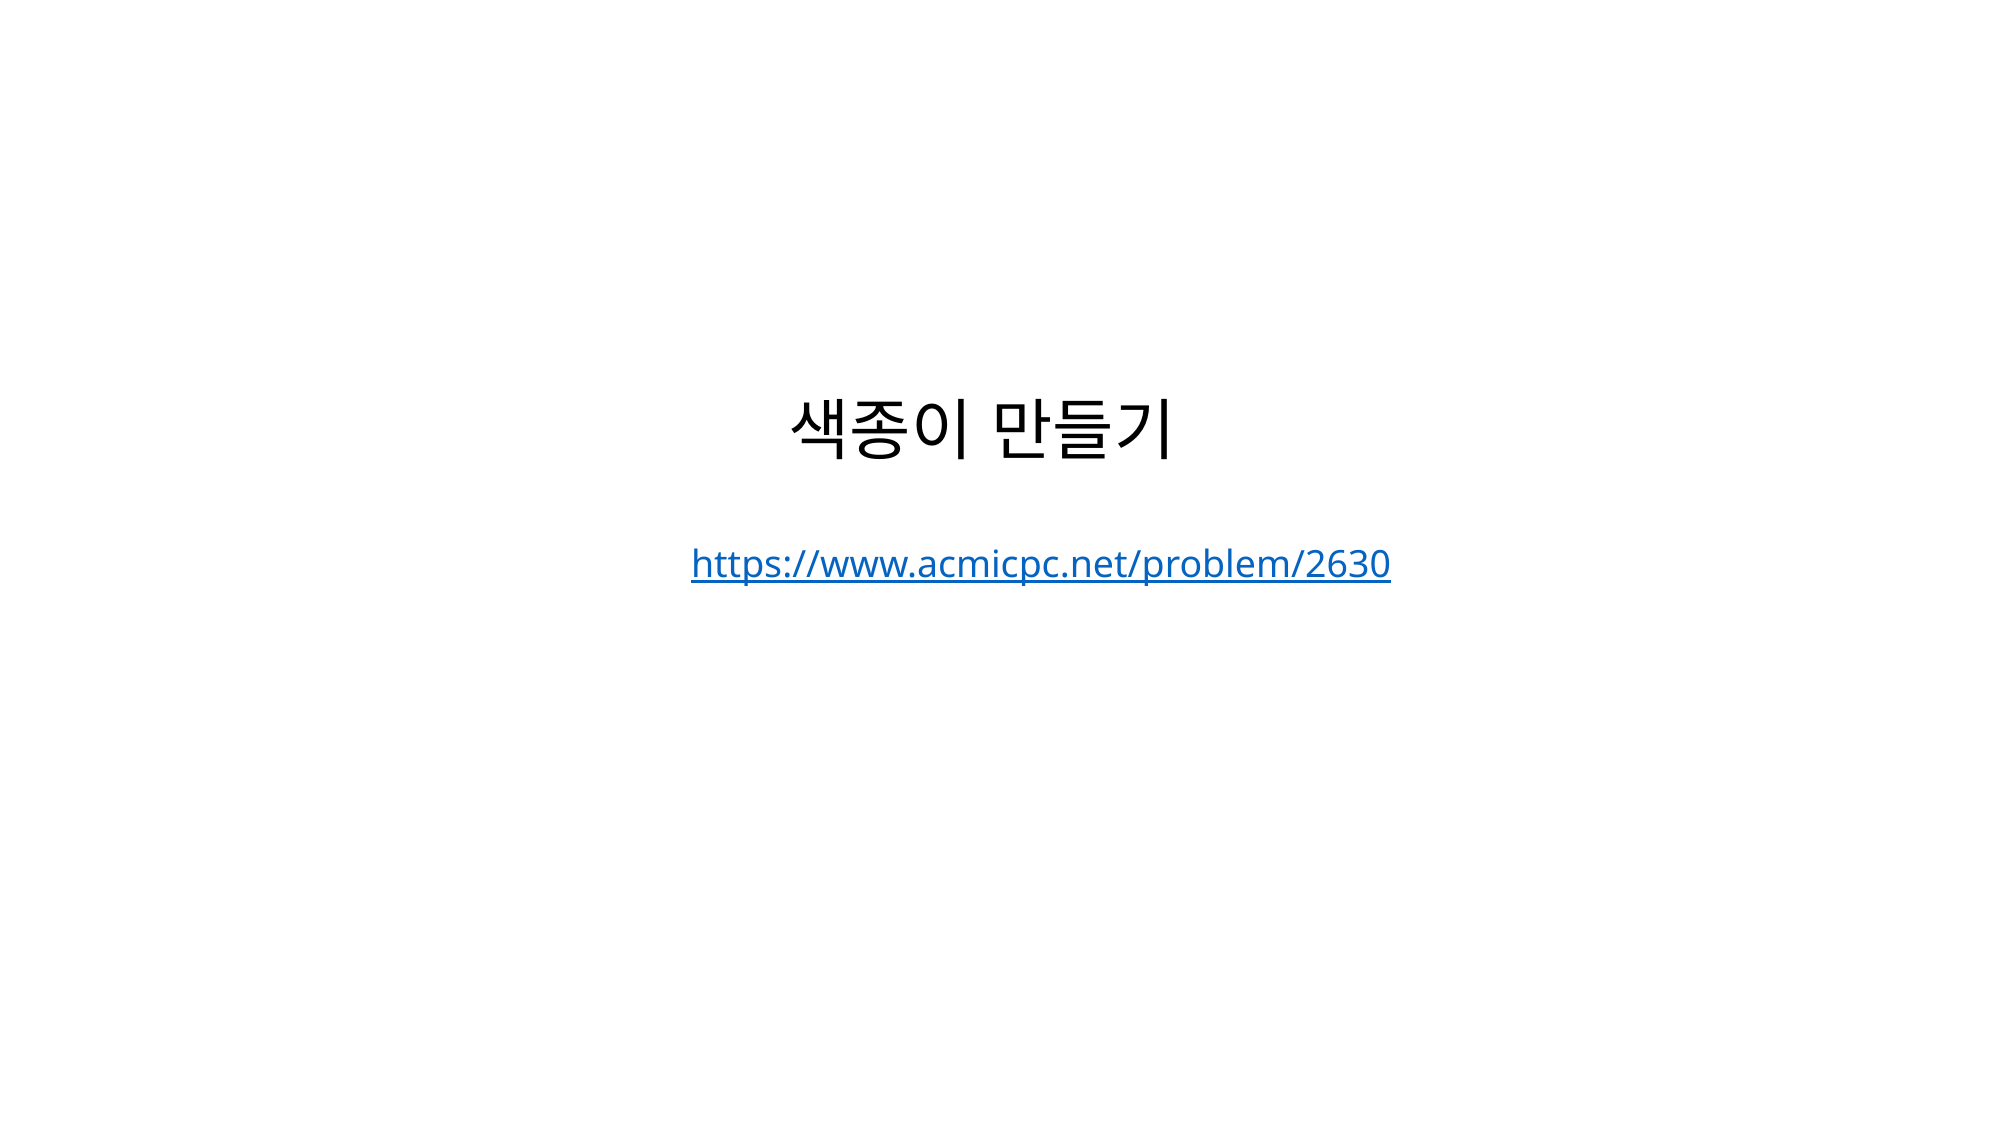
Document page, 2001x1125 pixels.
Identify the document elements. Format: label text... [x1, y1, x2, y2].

text_box 색종이 만들기 [773, 380, 1774, 476]
text_box https://www.acmicpc.net/problem/2630 [676, 532, 1676, 598]
